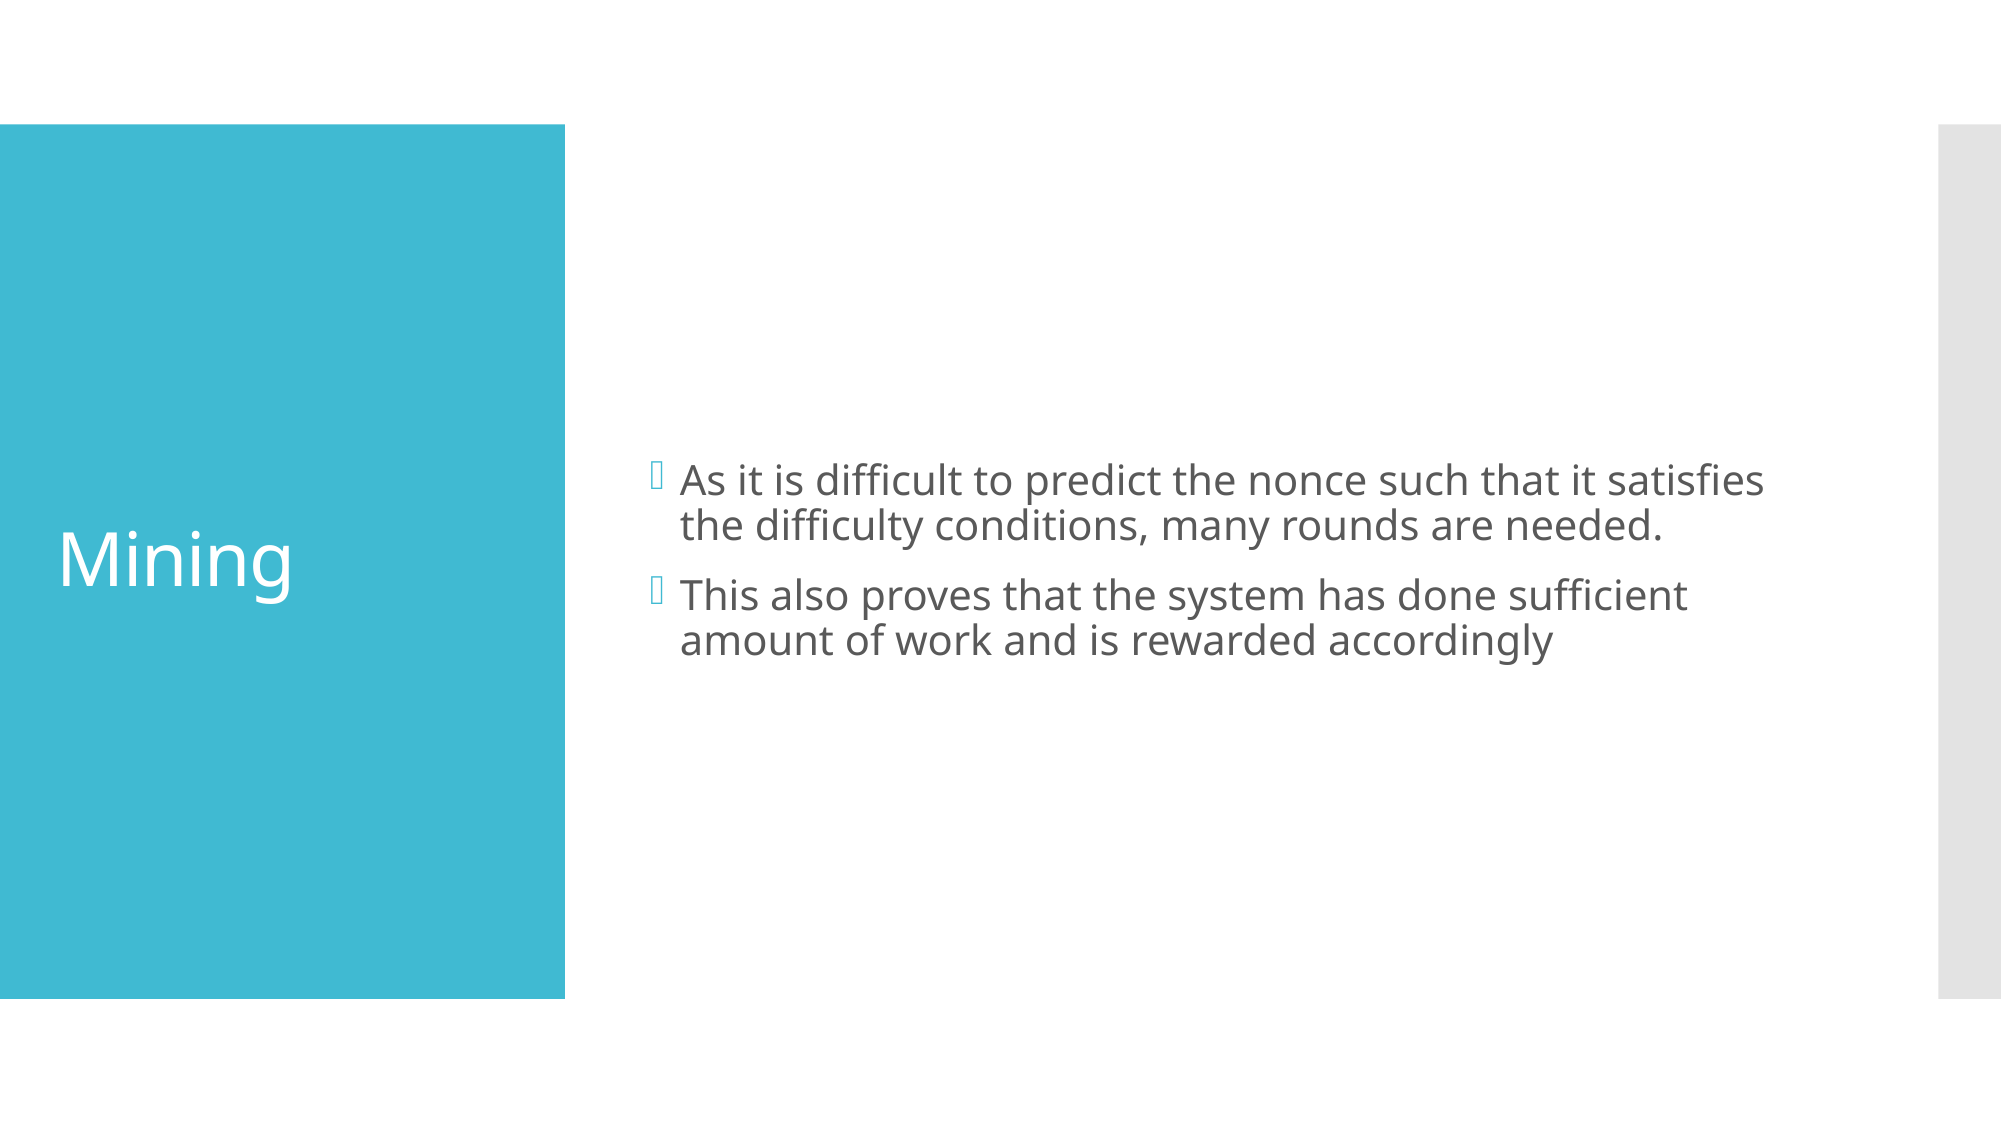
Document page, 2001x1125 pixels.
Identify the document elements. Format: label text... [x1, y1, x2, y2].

list As it is difficult to predict the nonce such that it satisfies the difficulty conditions, many rounds are needed. This also proves that the system has done sufficient amount of work and is rewarded accordingly [634, 141, 1835, 982]
title Mining [41, 184, 525, 940]
